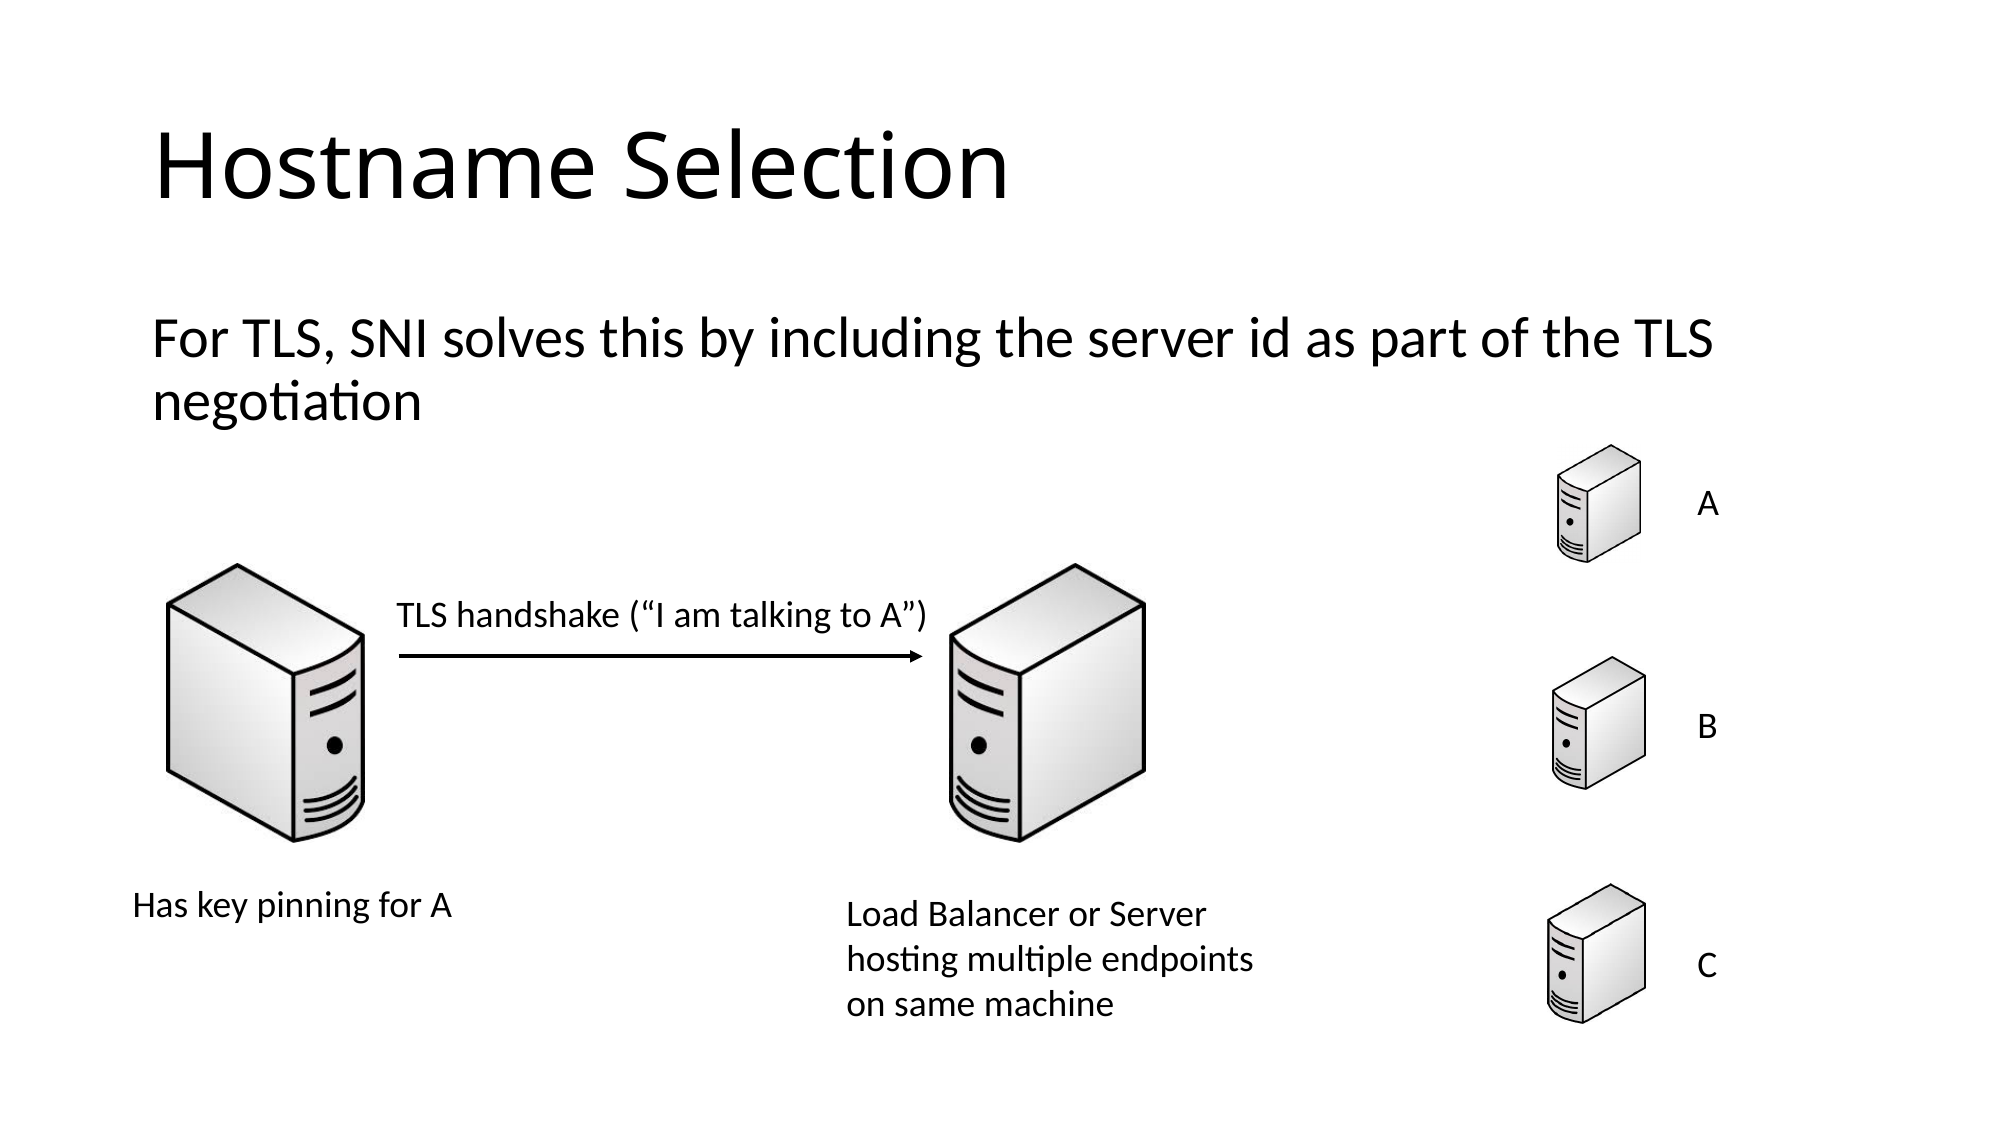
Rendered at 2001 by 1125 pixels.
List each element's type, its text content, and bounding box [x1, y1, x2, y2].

picture [1547, 883, 1646, 1024]
text_box Load Balancer or Server hosting multiple endpoints on same machine [831, 881, 1282, 1032]
picture [1551, 656, 1646, 790]
picture [949, 563, 1146, 843]
text_box C [1682, 932, 1733, 993]
picture [166, 563, 365, 843]
picture [1557, 444, 1641, 563]
text_box B [1682, 694, 1733, 754]
title Hostname Selection [137, 59, 1863, 278]
text_box TLS handshake (“I am talking to A”) [381, 582, 944, 643]
list For TLS, SNI solves this by including the server id as part of the TLS negotiation [137, 299, 1863, 1014]
text_box A [1682, 470, 1735, 530]
text_box Has key pinning for A [117, 872, 468, 933]
